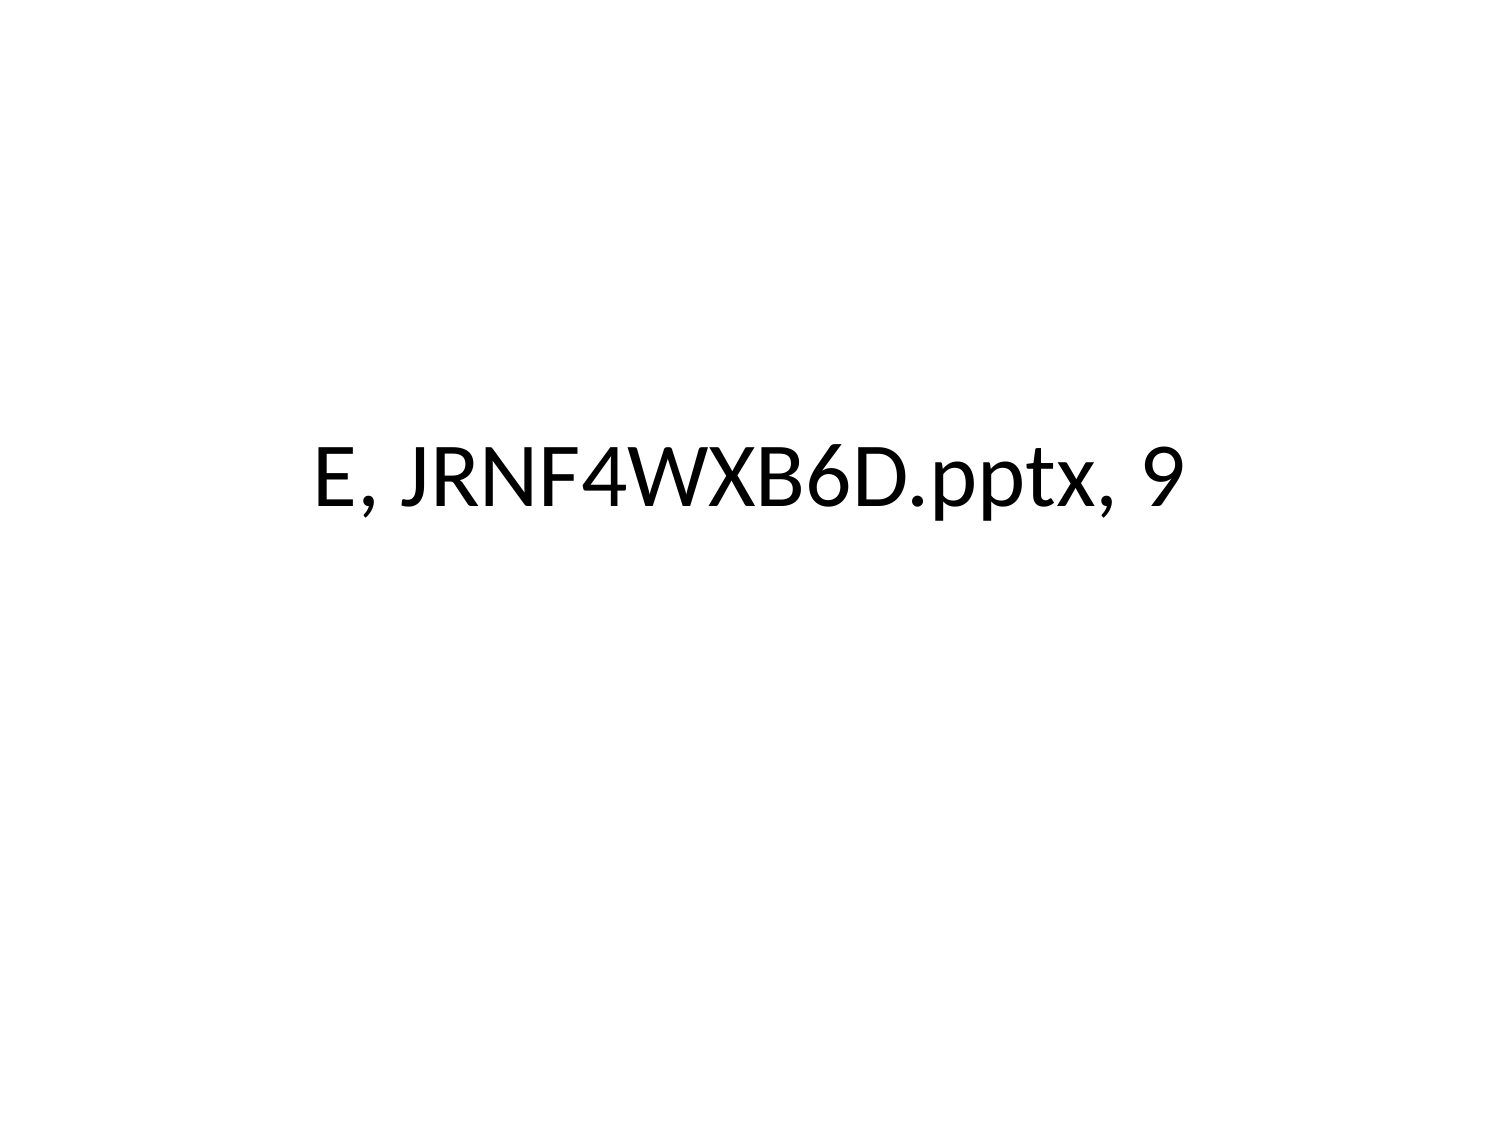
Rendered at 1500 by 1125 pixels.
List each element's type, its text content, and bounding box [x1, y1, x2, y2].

title E, JRNF4WXB6D.pptx, 9 [112, 349, 1388, 591]
